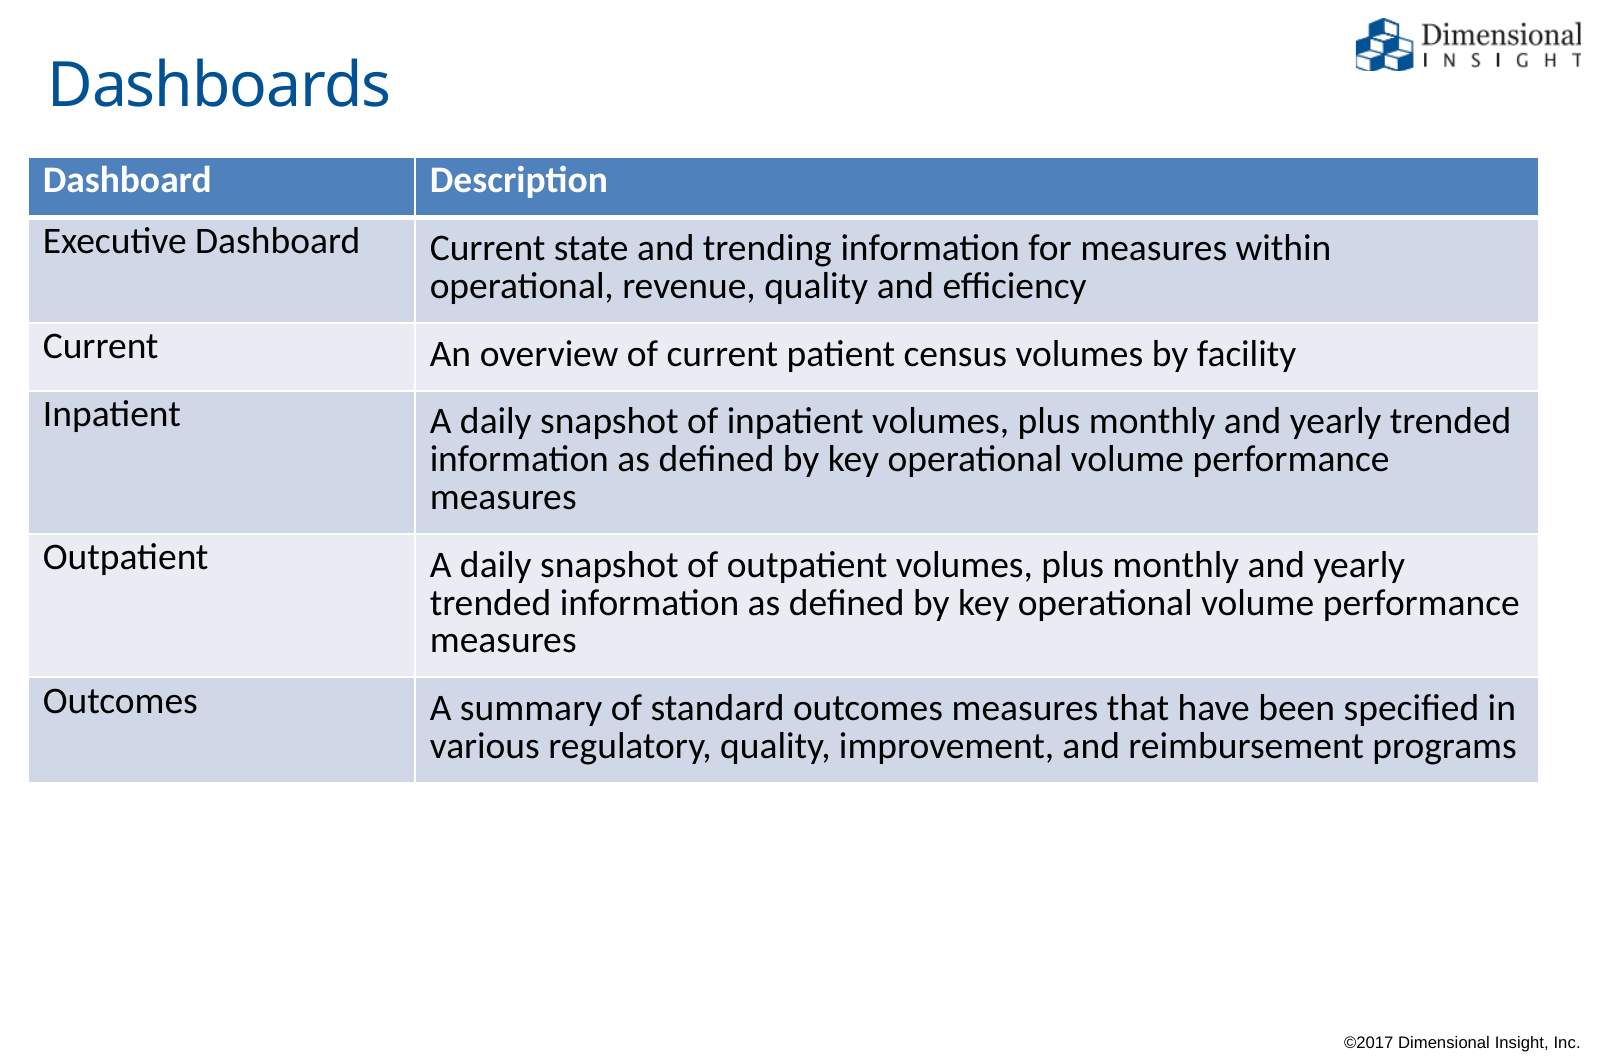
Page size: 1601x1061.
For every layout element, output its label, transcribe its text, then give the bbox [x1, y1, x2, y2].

table_cell Executive Dashboard [29, 220, 414, 322]
table_cell A daily snapshot of inpatient volumes, plus monthly and yearly trended information as defined by key operational volume performance measures [416, 392, 1538, 533]
table_cell Outpatient [29, 535, 414, 676]
table_header Description [416, 158, 1538, 215]
table_cell Current state and trending information for measures within operational, revenue, quality and efficiency [416, 220, 1538, 322]
title Dashboards [32, 34, 1321, 130]
table_cell A daily snapshot of outpatient volumes, plus monthly and yearly trended information as defined by key operational volume performance measures [416, 535, 1538, 676]
table_cell Current [29, 324, 414, 390]
table_header Dashboard [29, 158, 414, 215]
table_cell Inpatient [29, 392, 414, 533]
table_cell Outcomes [29, 678, 414, 782]
table_cell An overview of current patient census volumes by facility [416, 324, 1538, 390]
table_cell A summary of standard outcomes measures that have been specified in various regulatory, quality, improvement, and reimbursement programs [416, 678, 1538, 782]
